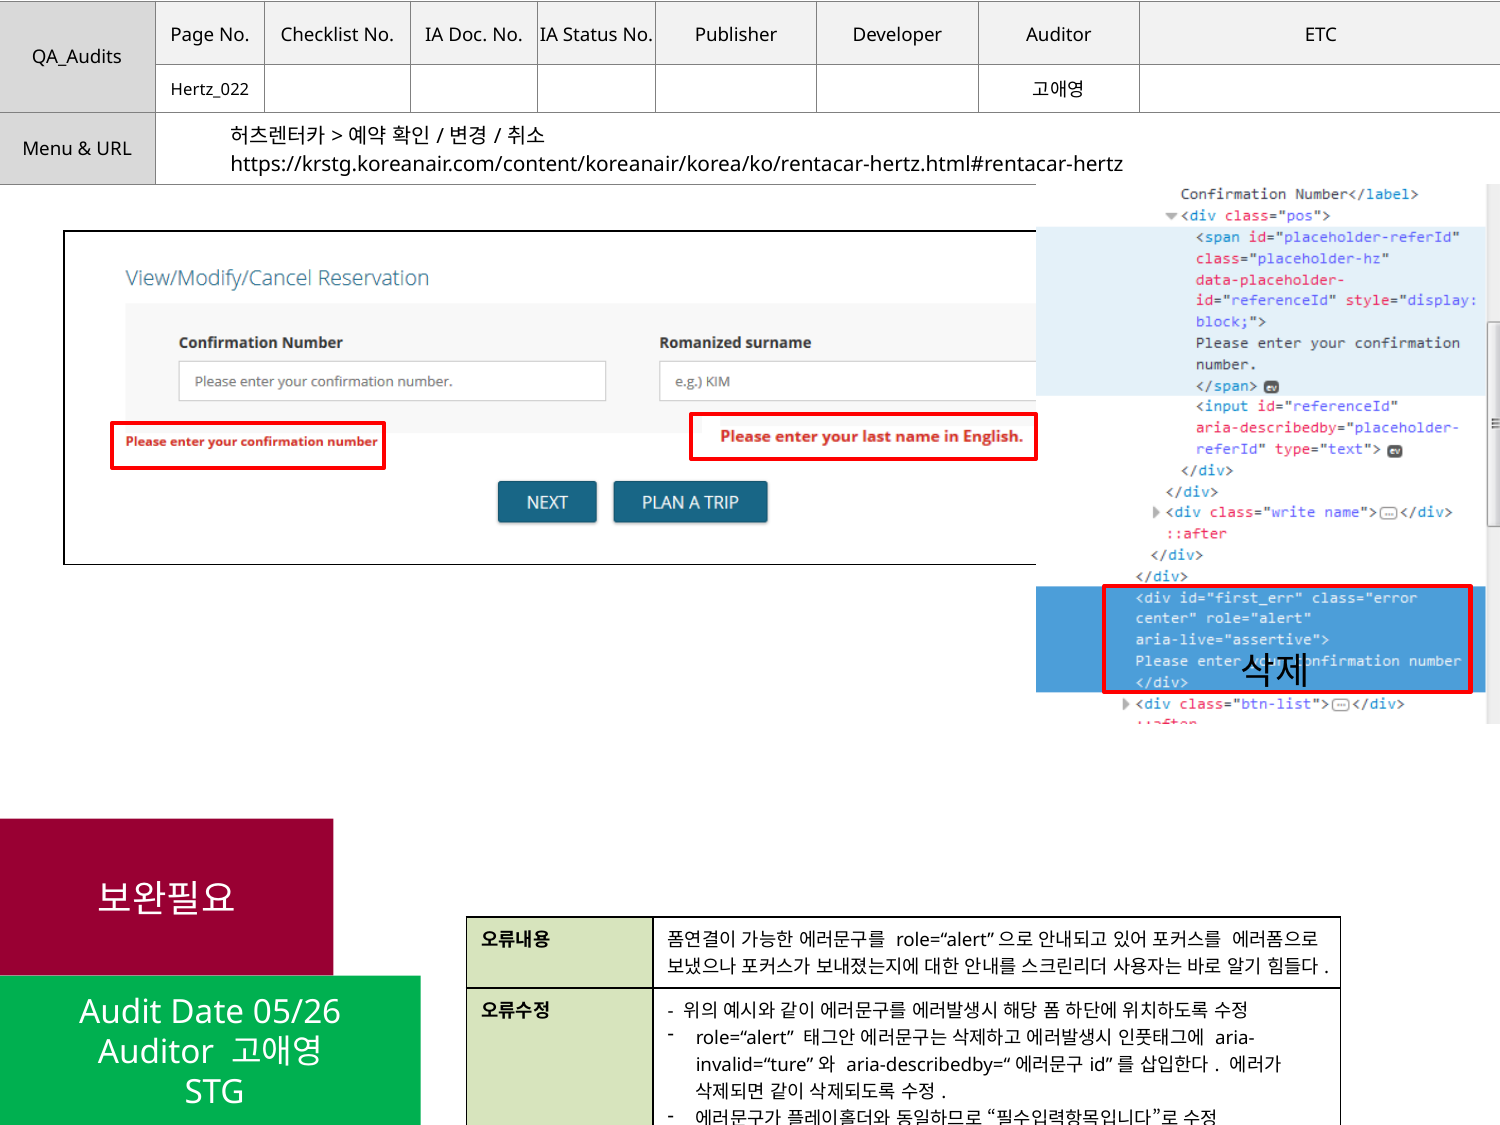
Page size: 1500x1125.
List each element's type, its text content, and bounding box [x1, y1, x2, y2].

table_cell [1140, 65, 1500, 112]
table_header ETC [1140, 2, 1500, 64]
table_header Page No. [156, 2, 264, 64]
text_box Audit Date 05/26 Auditor 고애영 STG [0, 975, 421, 1125]
table_header Publisher [656, 2, 816, 64]
table_header IA Status No. [538, 2, 655, 64]
table_cell Hertz_022 [156, 65, 264, 112]
table_cell 허츠렌터카>예약 확인/변경/취소 https://krstg.koreanair.com/content/koreanair/korea/ko/rentacar-hertz.html#rentacar-hertz [156, 113, 1500, 184]
text_box 보완필요 [0, 816, 336, 978]
table_cell 오류수정 [467, 989, 652, 1125]
table_cell [817, 65, 978, 112]
table_header IA Doc. No. [411, 2, 537, 64]
table_header Checklist No. [265, 2, 410, 64]
picture [64, 184, 1500, 724]
table_header Developer [817, 2, 978, 64]
table_cell - 위의 예시와 같이 에러문구를 에러발생시 해당 폼 하단에 위치하도록 수정 role=“alert” 태그안 에러문구는 삭제하고 에러발생시 인풋태그에 aria-invalid=“ture”와 aria-describedby=“에러문구id”를 삽입한다. 에러가 삭제되면 같이 삭제되도록 수정. 에러문구가 플레이홀더와 동일하므로 “필수입력항목입니다”로 수정 [654, 989, 1340, 1125]
table_cell [538, 65, 655, 112]
table_header 폼연결이 가능한 에러문구를 role=“alert”으로 안내되고 있어 포커스를 에러폼으로 보냈으나 포커스가 보내졌는지에 대한 안내를 스크린리더 사용자는 바로 알기 힘들다. [654, 918, 1340, 987]
table_header 오류내용 [467, 918, 652, 987]
table_cell [411, 65, 537, 112]
table_header Auditor [979, 2, 1139, 64]
table_header QA_Audits [0, 2, 155, 112]
table_cell [265, 65, 410, 112]
table_cell [656, 65, 816, 112]
table_cell 고애영 [979, 65, 1139, 112]
table_cell Menu & URL [0, 113, 155, 184]
